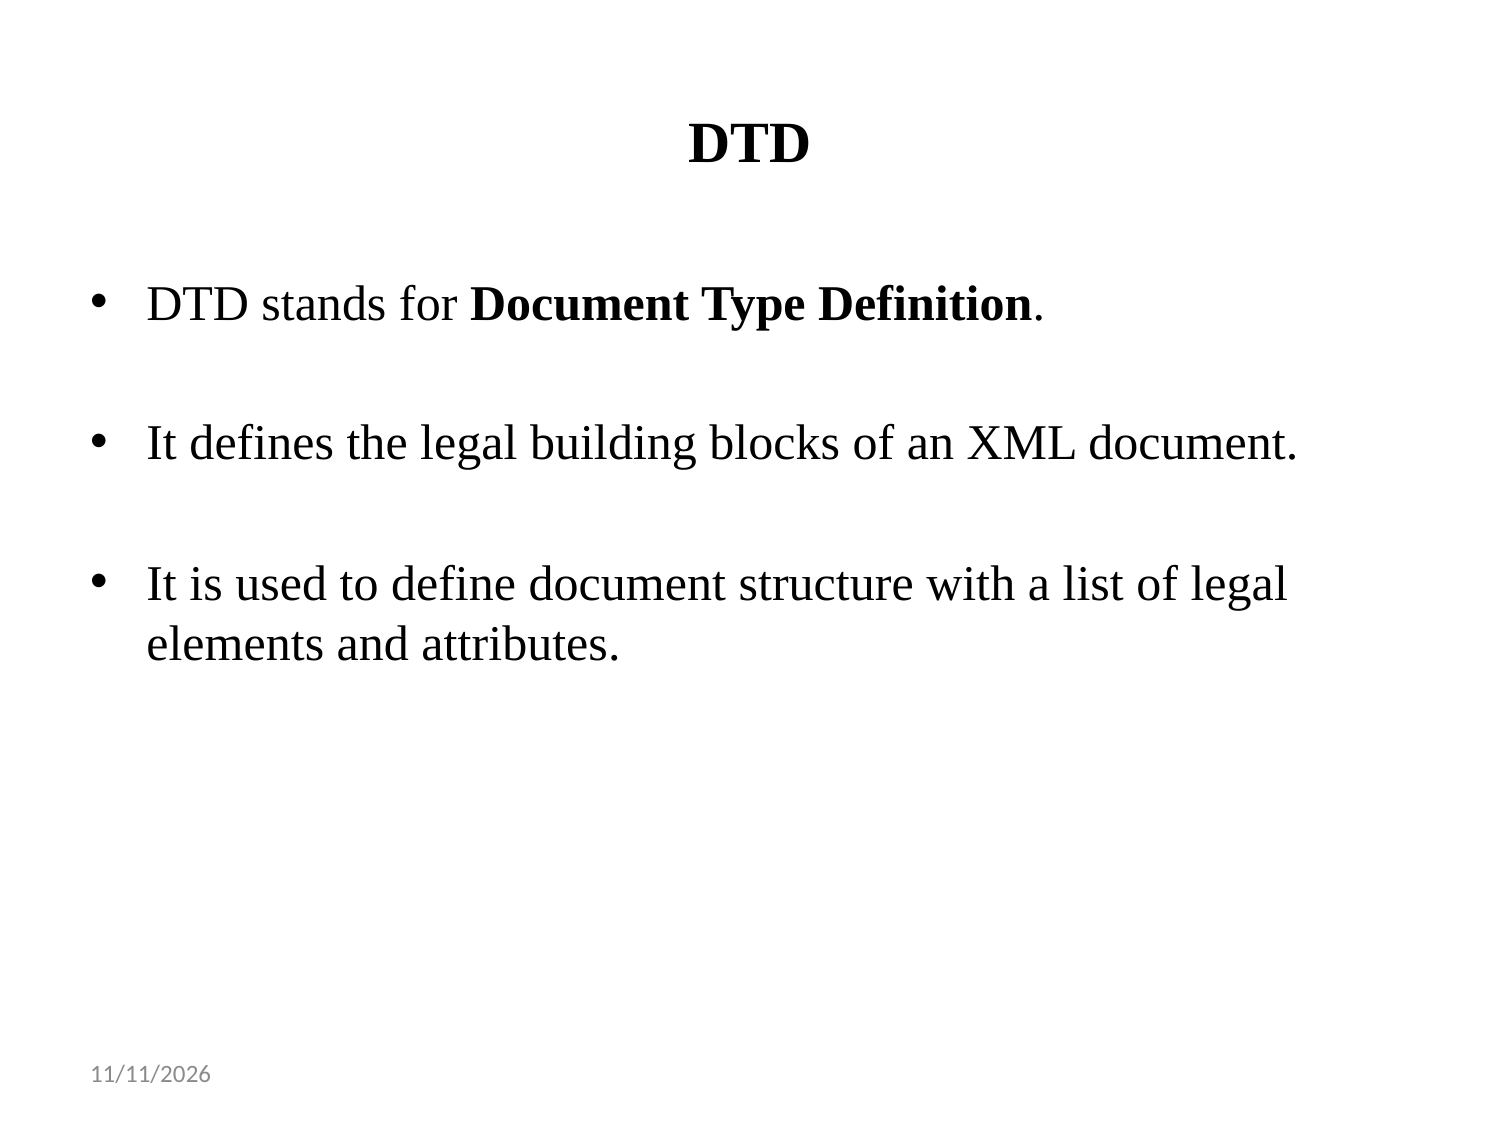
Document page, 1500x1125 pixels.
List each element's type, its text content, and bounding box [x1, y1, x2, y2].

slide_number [75, 1042, 425, 1103]
list DTD stands for Document Type Definition. It defines the legal building blocks of an XML document. It is used to define document structure with a list of legal elements and attributes. [75, 262, 1425, 1005]
title DTD [75, 45, 1425, 233]
